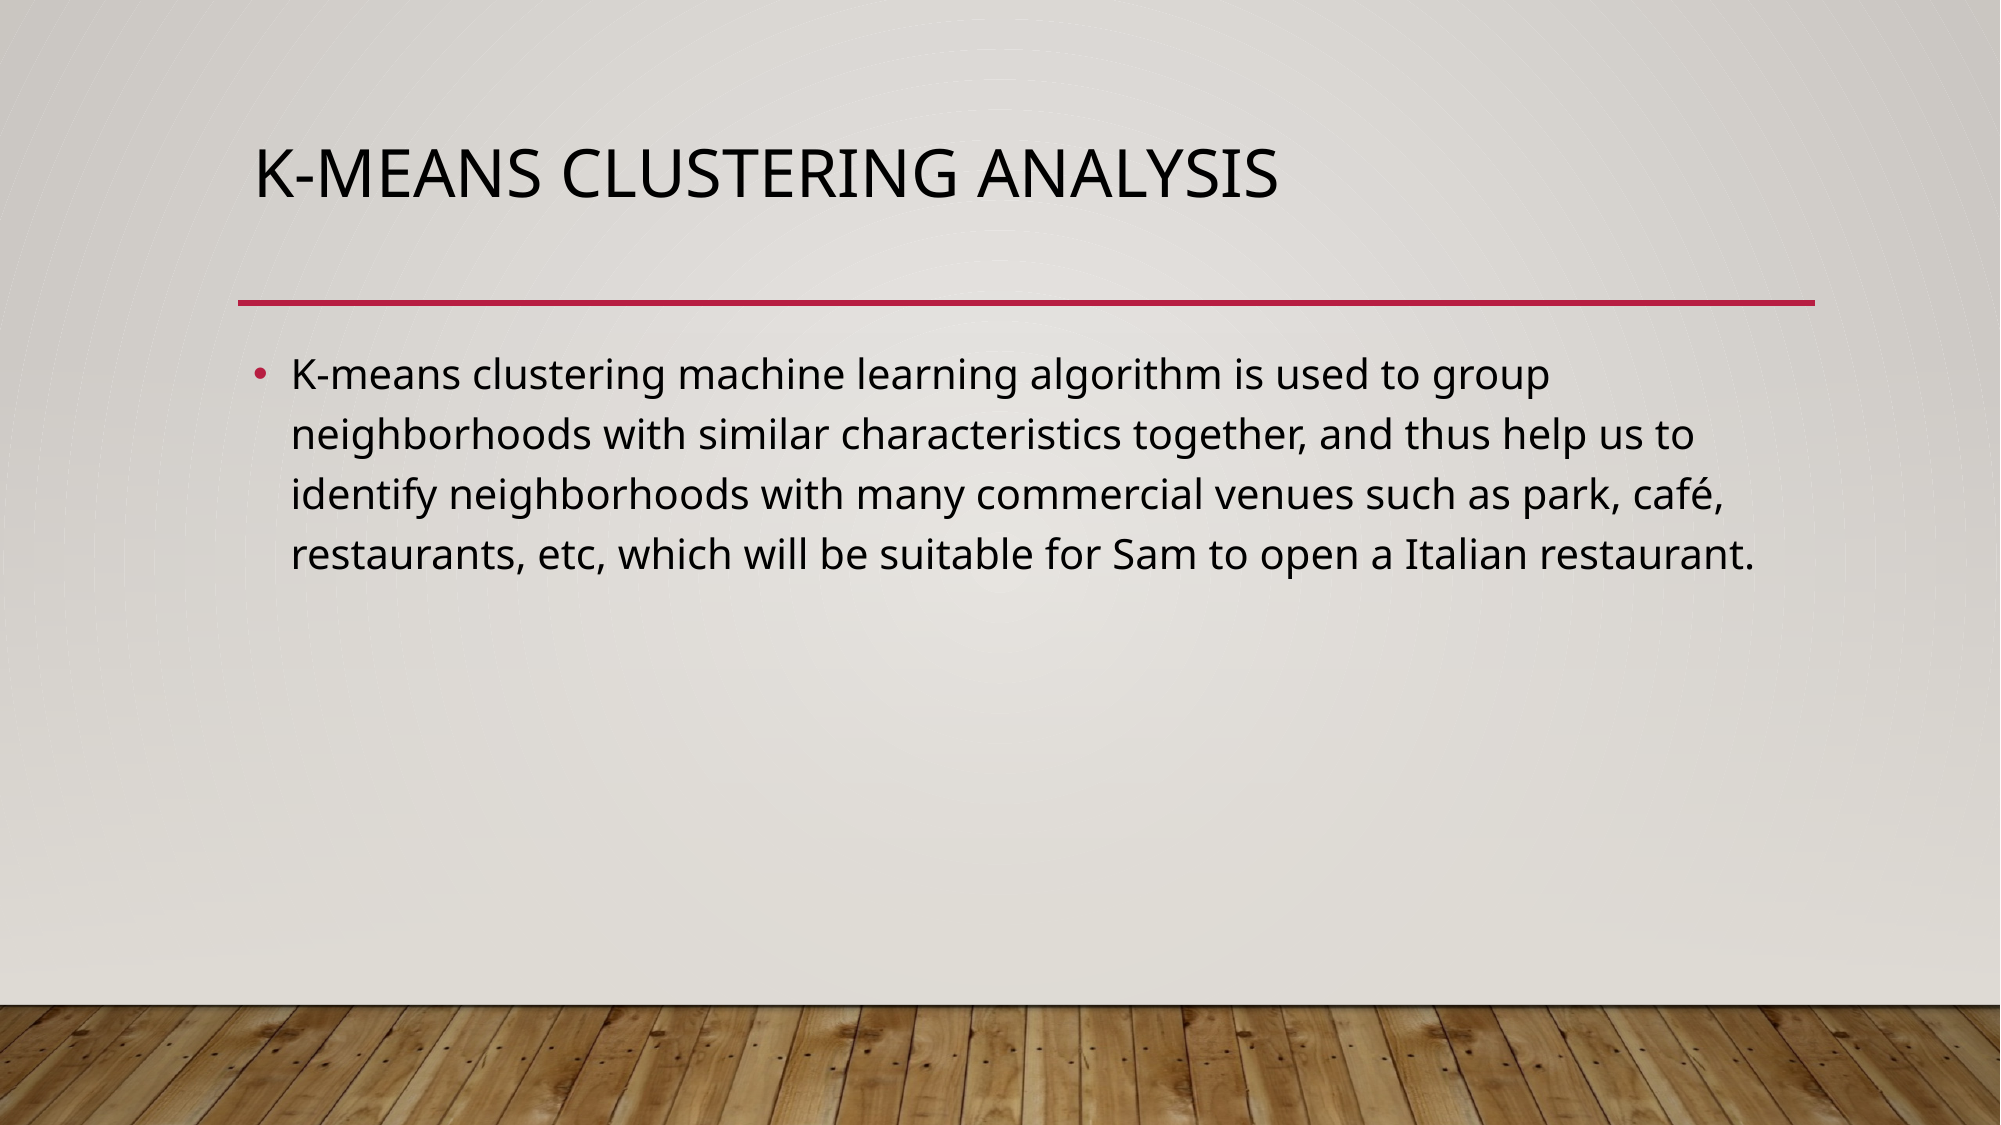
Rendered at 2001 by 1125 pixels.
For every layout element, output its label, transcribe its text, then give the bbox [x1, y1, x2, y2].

picture [0, 1005, 2000, 1125]
list K-means clustering machine learning algorithm is used to group neighborhoods with similar characteristics together, and thus help us to identify neighborhoods with many commercial venues such as park, café, restaurants, etc, which will be suitable for Sam to open a Italian restaurant. [238, 330, 1814, 897]
title K-means clustering Analysis [238, 131, 1814, 305]
